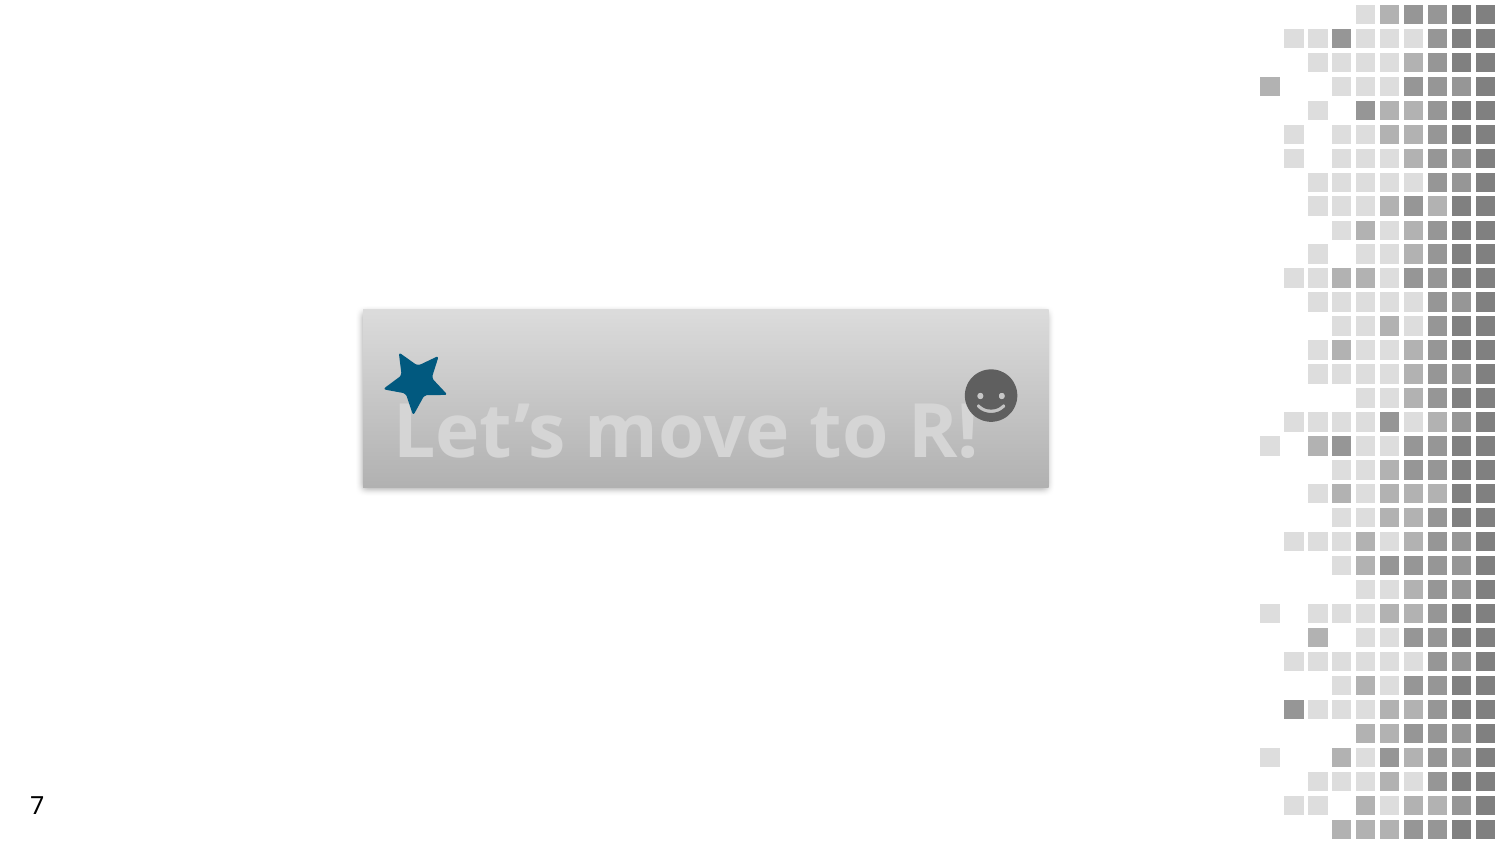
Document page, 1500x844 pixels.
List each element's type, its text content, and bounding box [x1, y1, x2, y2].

slide_number 7 [15, 774, 105, 839]
text_box [384, 353, 447, 414]
text_box [964, 369, 1018, 422]
title Let’s move to R! [363, 309, 1049, 488]
